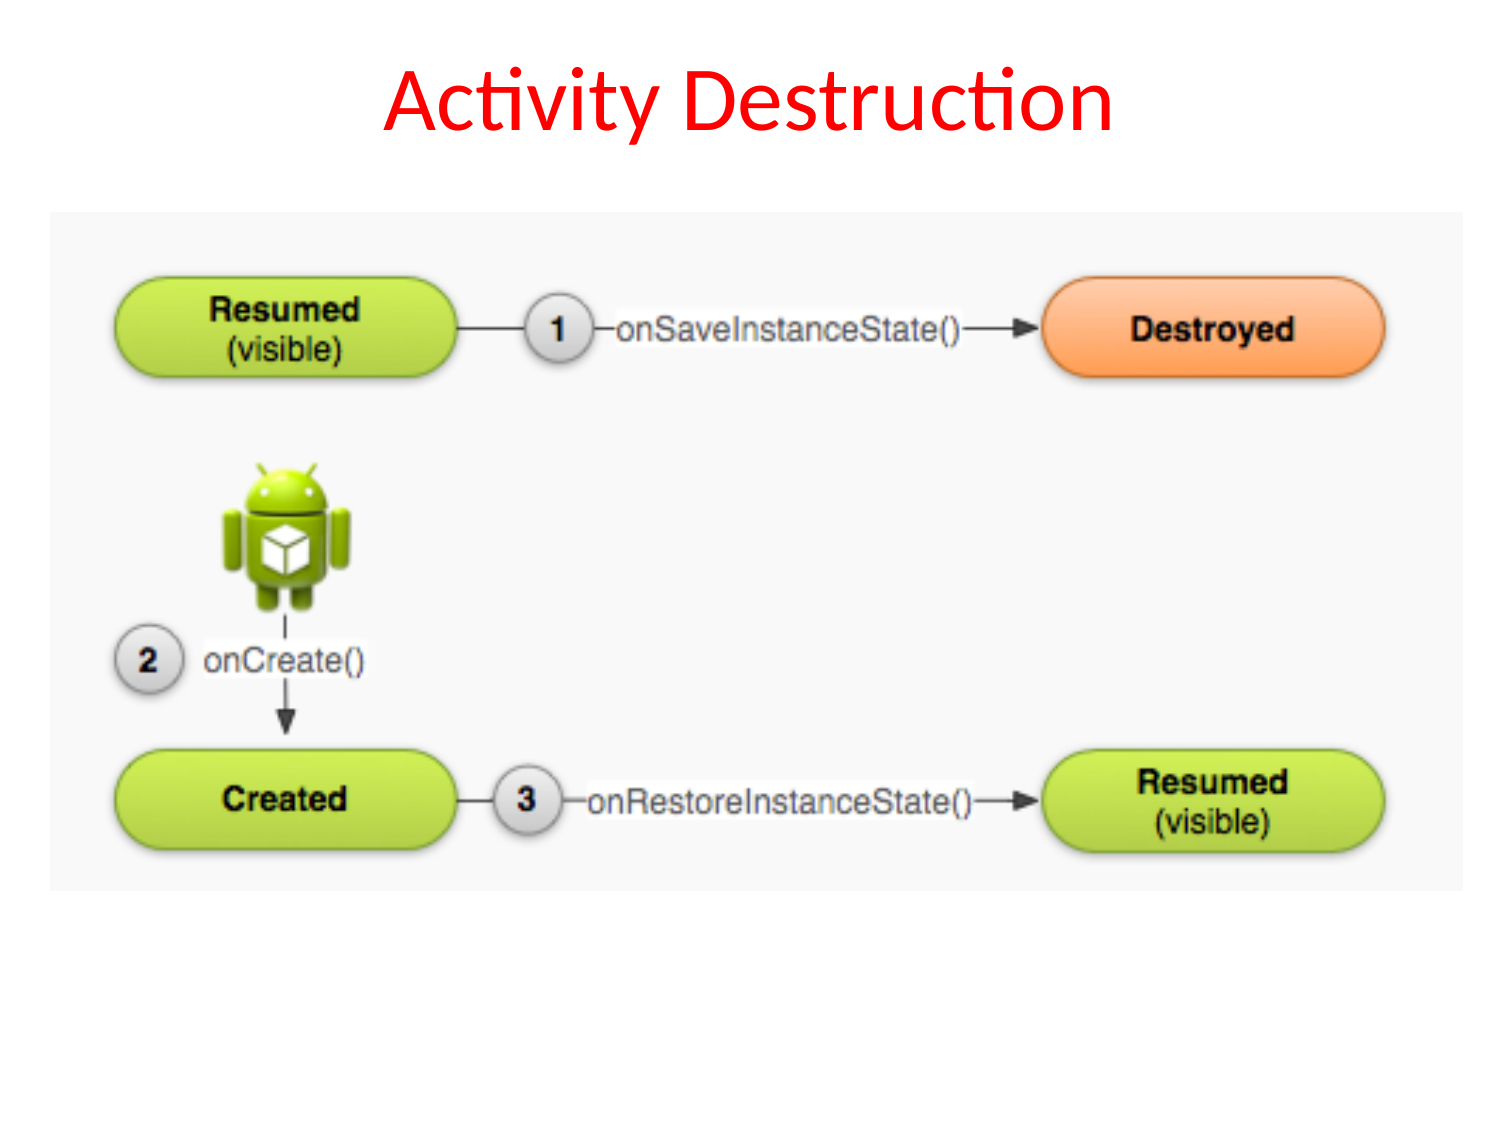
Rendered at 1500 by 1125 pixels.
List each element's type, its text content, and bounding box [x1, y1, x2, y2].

title Activity Destruction [75, 0, 1425, 188]
picture [49, 212, 1463, 891]
